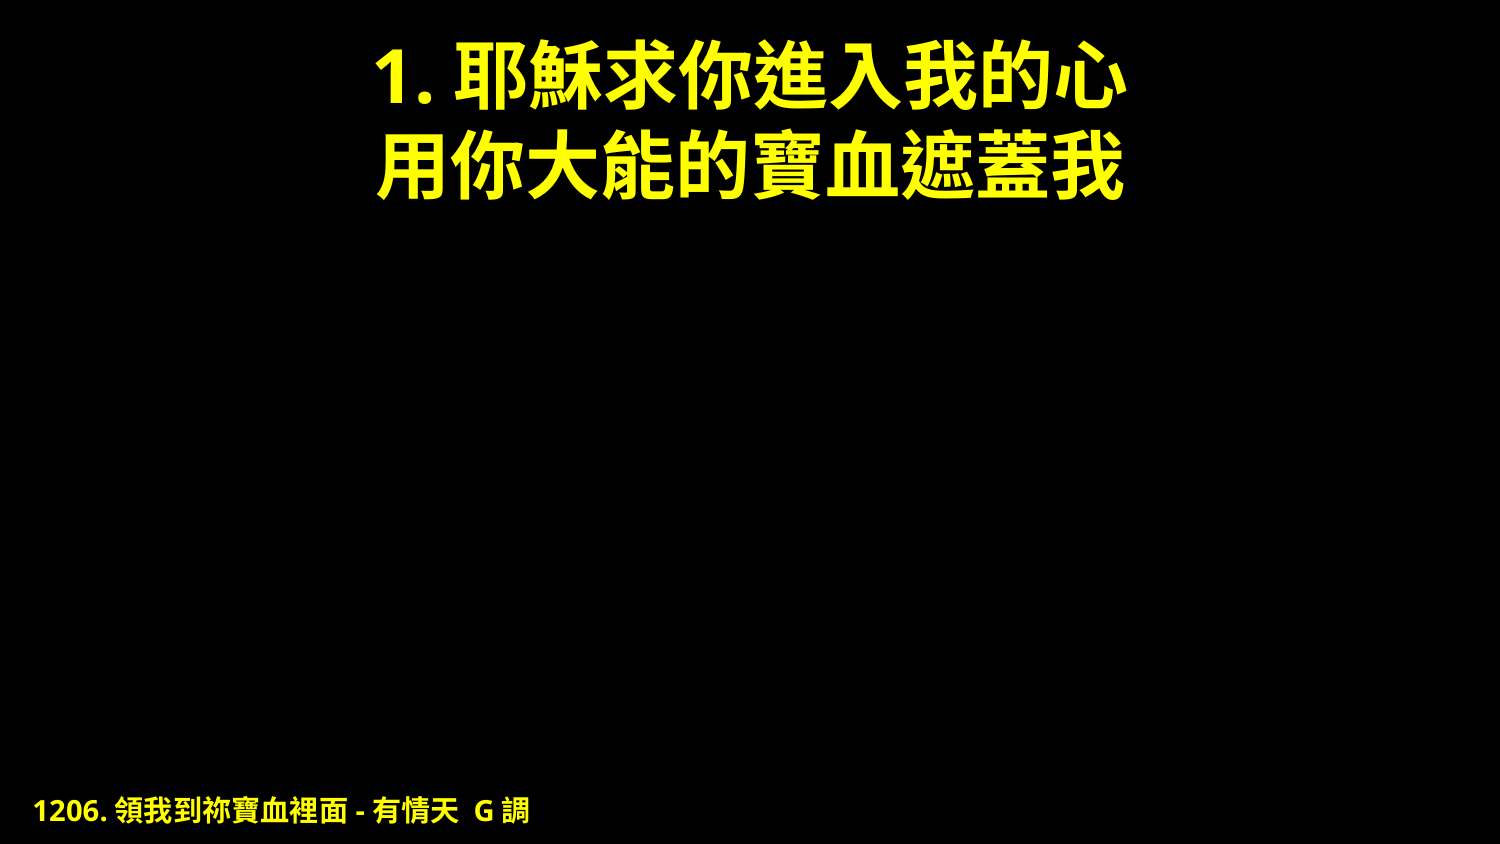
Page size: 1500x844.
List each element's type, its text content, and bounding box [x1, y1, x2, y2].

text_box 1206.領我到祢寶血裡面-有情天 G調 [17, 784, 774, 835]
title 1.耶穌求你進入我的心 用你大能的寶血遮蓋我 [0, 0, 1500, 237]
